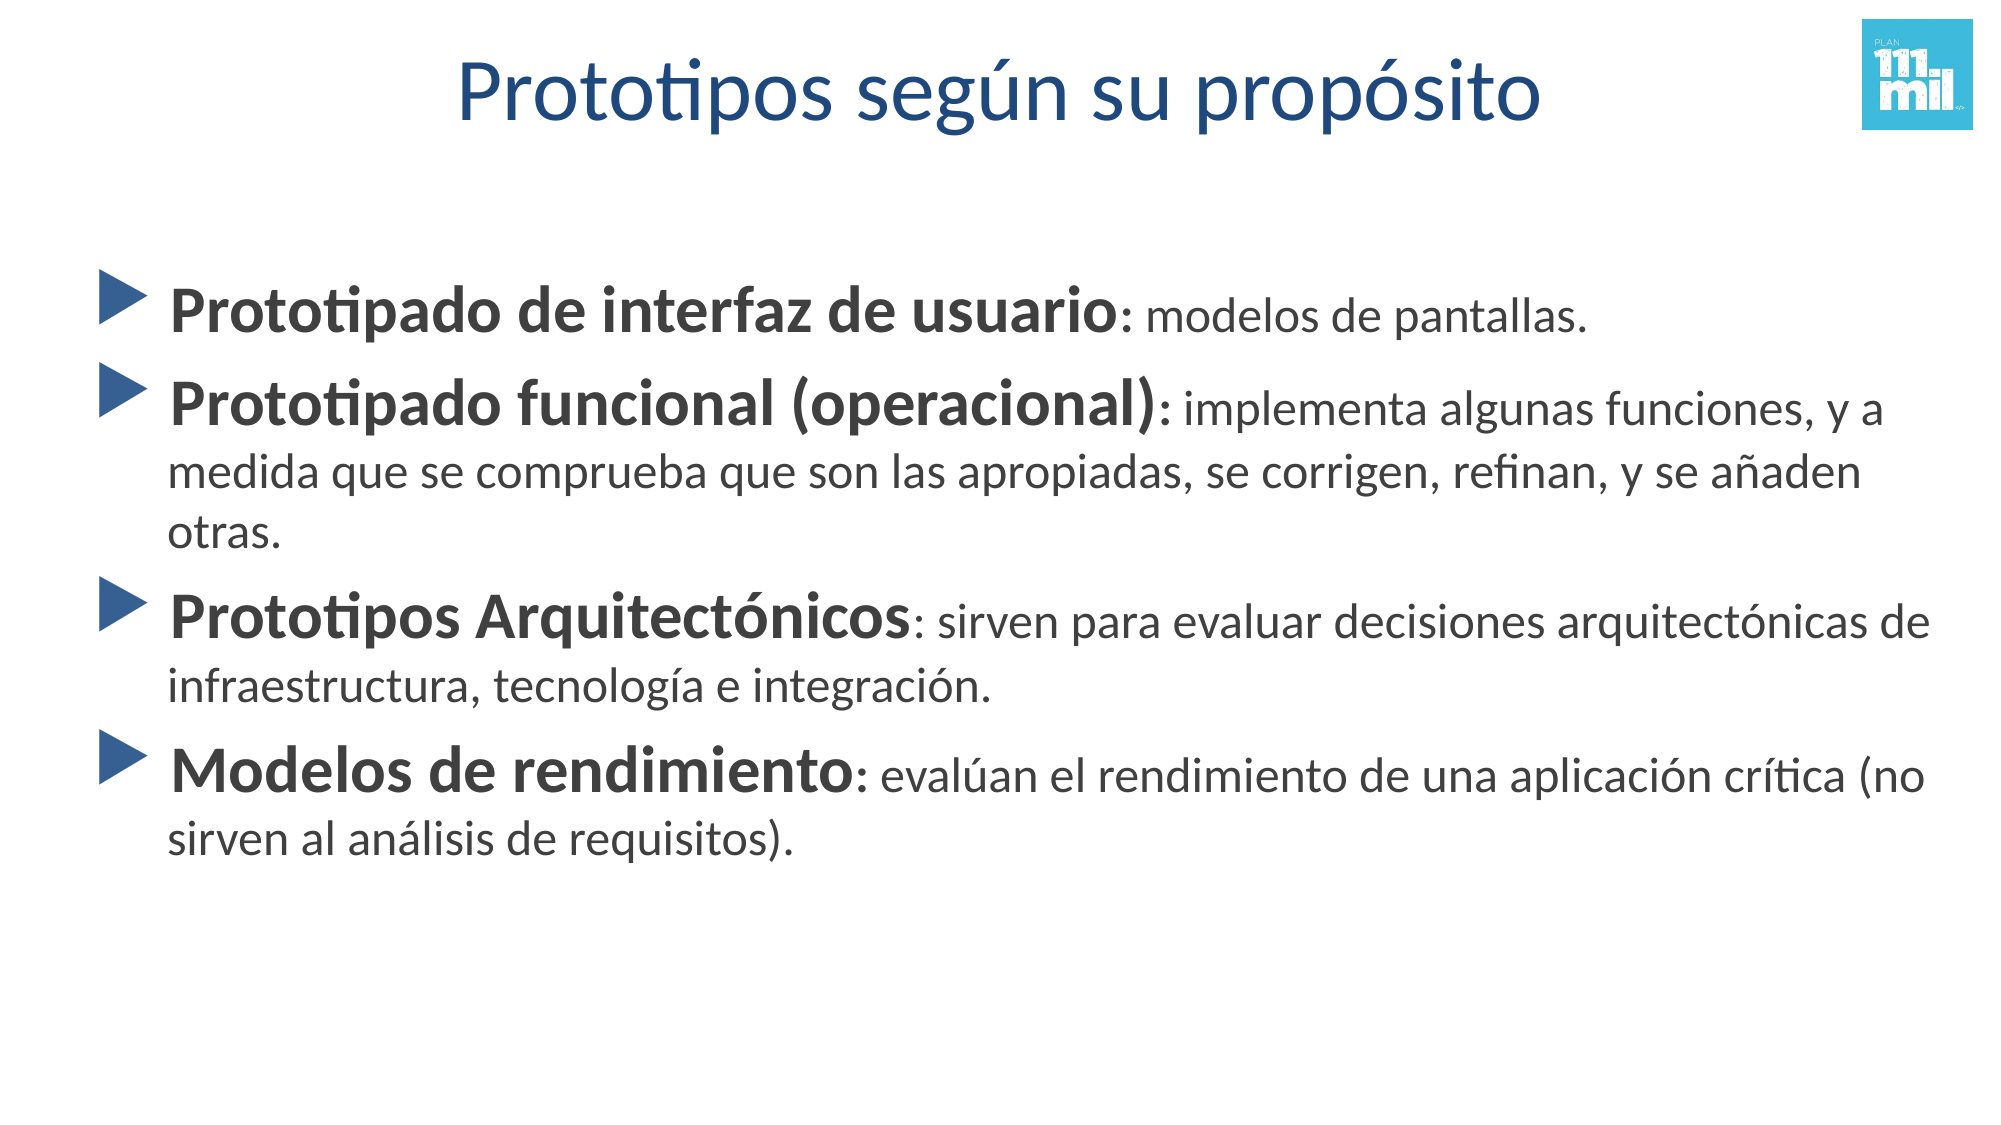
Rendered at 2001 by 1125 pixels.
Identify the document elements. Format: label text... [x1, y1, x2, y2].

list Prototipado de interfaz de usuario: modelos de pantallas. Prototipado funcional (operacional): implementa algunas funciones, y a medida que se comprueba que son las apropiadas, se corrigen, refinan, y se añaden otras. Prototipos Arquitectónicos: sirven para evaluar decisiones arquitectónicas de infraestructura, tecnología e integración. Modelos de rendimiento: evalúan el rendimiento de una aplicación crítica (no sirven al análisis de requisitos). [93, 265, 1946, 929]
picture [1862, 19, 1973, 130]
title Prototipos según su propósito [150, 31, 1850, 219]
